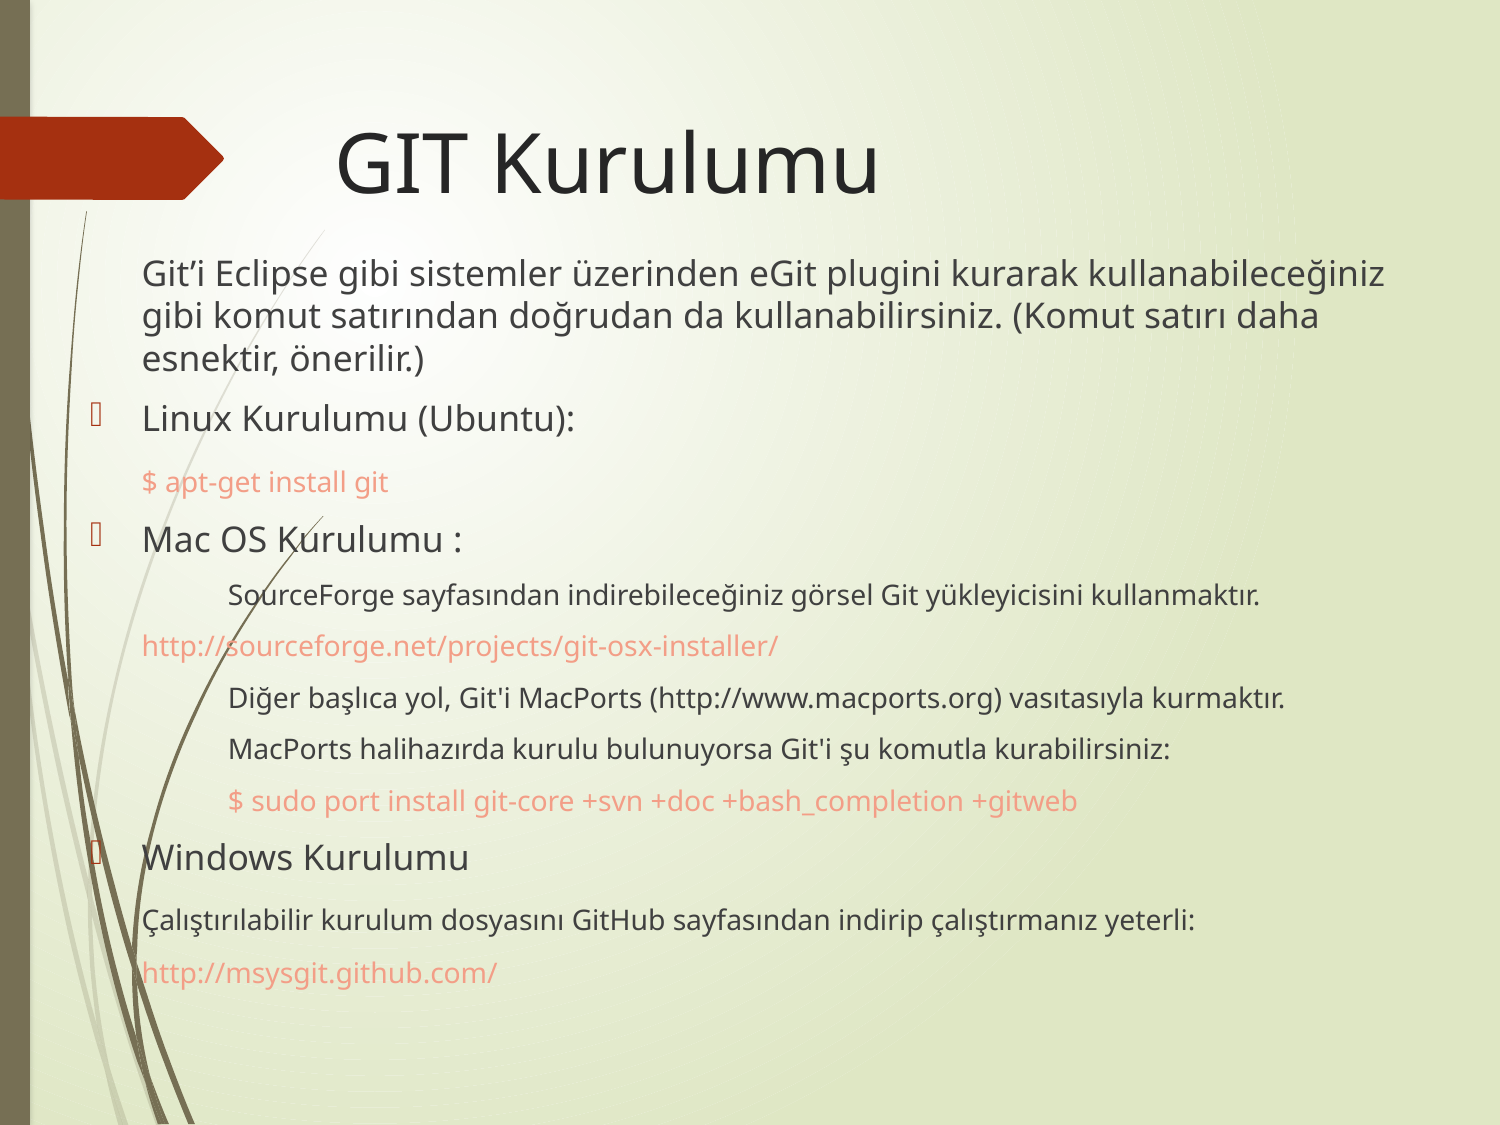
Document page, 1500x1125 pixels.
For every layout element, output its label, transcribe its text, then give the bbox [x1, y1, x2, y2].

title GIT Kurulumu [319, 102, 1400, 243]
list Git’i Eclipse gibi sistemler üzerinden eGit plugini kurarak kullanabileceğiniz gibi komut satırından doğrudan da kullanabilirsiniz. (Komut satırı daha esnektir, önerilir.) Linux Kurulumu (Ubuntu): $ apt-get install git Mac OS Kurulumu : SourceForge sayfasından indirebileceğiniz görsel Git yükleyicisini kullanmaktır. http://sourceforge.net/projects/git-osx-installer/ Diğer başlıca yol, Git'i MacPorts (http://www.macports.org) vasıtasıyla kurmaktır. MacPorts halihazırda kurulu bulunuyorsa Git'i şu komutla kurabilirsiniz: $ sudo port install git-core +svn +doc +bash_completion +gitweb Windows Kurulumu Çalıştırılabilir kurulum dosyasını GitHub sayfasından indirip çalıştırmanız yeterli: http://msysgit.github.com/ [75, 243, 1425, 1005]
